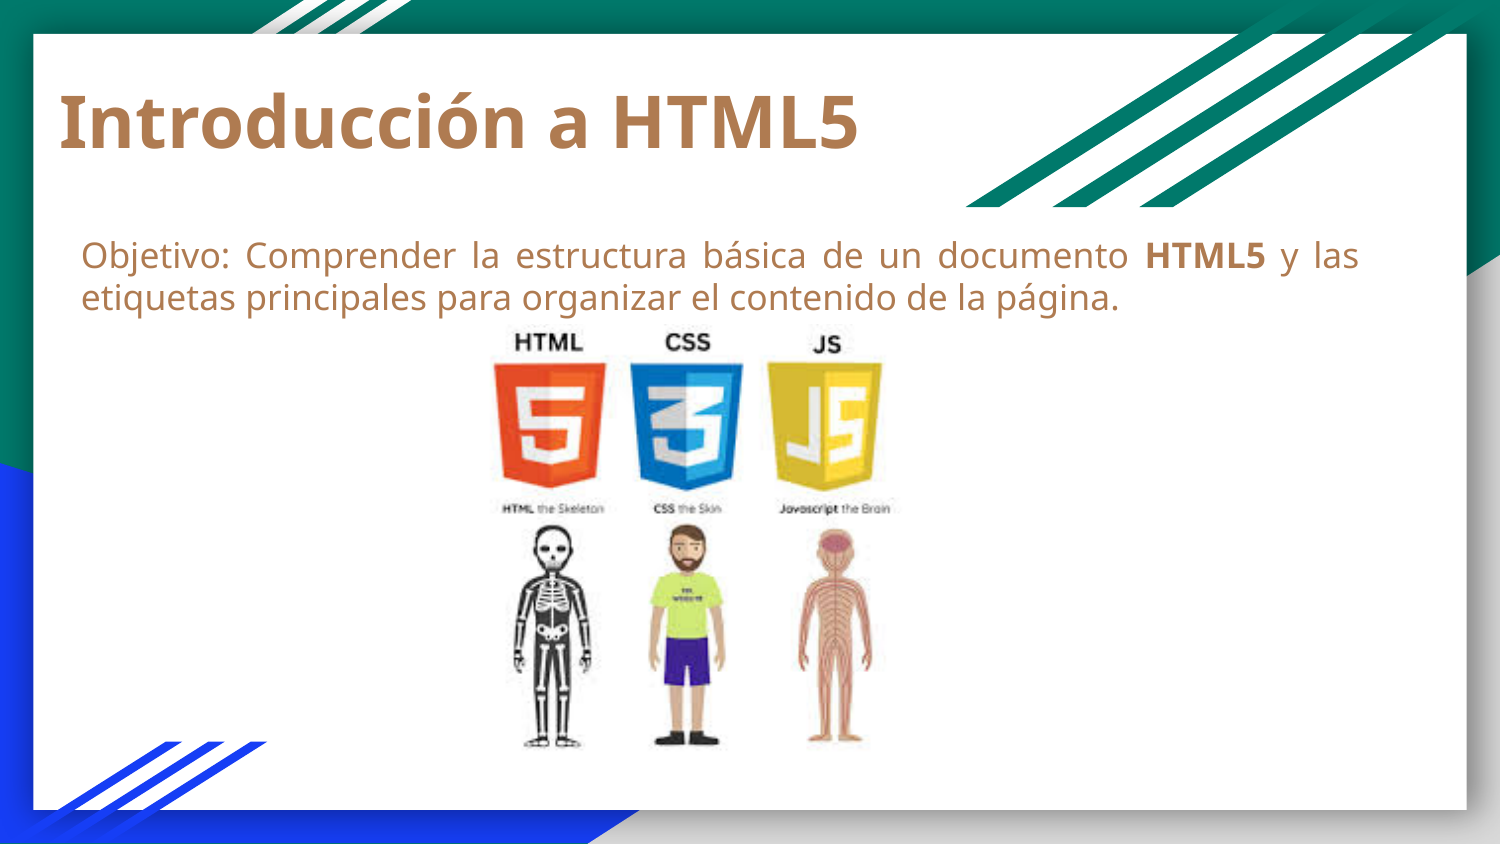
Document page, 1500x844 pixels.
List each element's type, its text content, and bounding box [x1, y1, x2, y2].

title Objetivo: Comprender la estructura básica de un documento HTML5 y las etiquetas principales para organizar el contenido de la página. [65, 217, 1375, 368]
text_box Introducción a HTML5 [33, 38, 1465, 193]
picture [458, 323, 914, 757]
